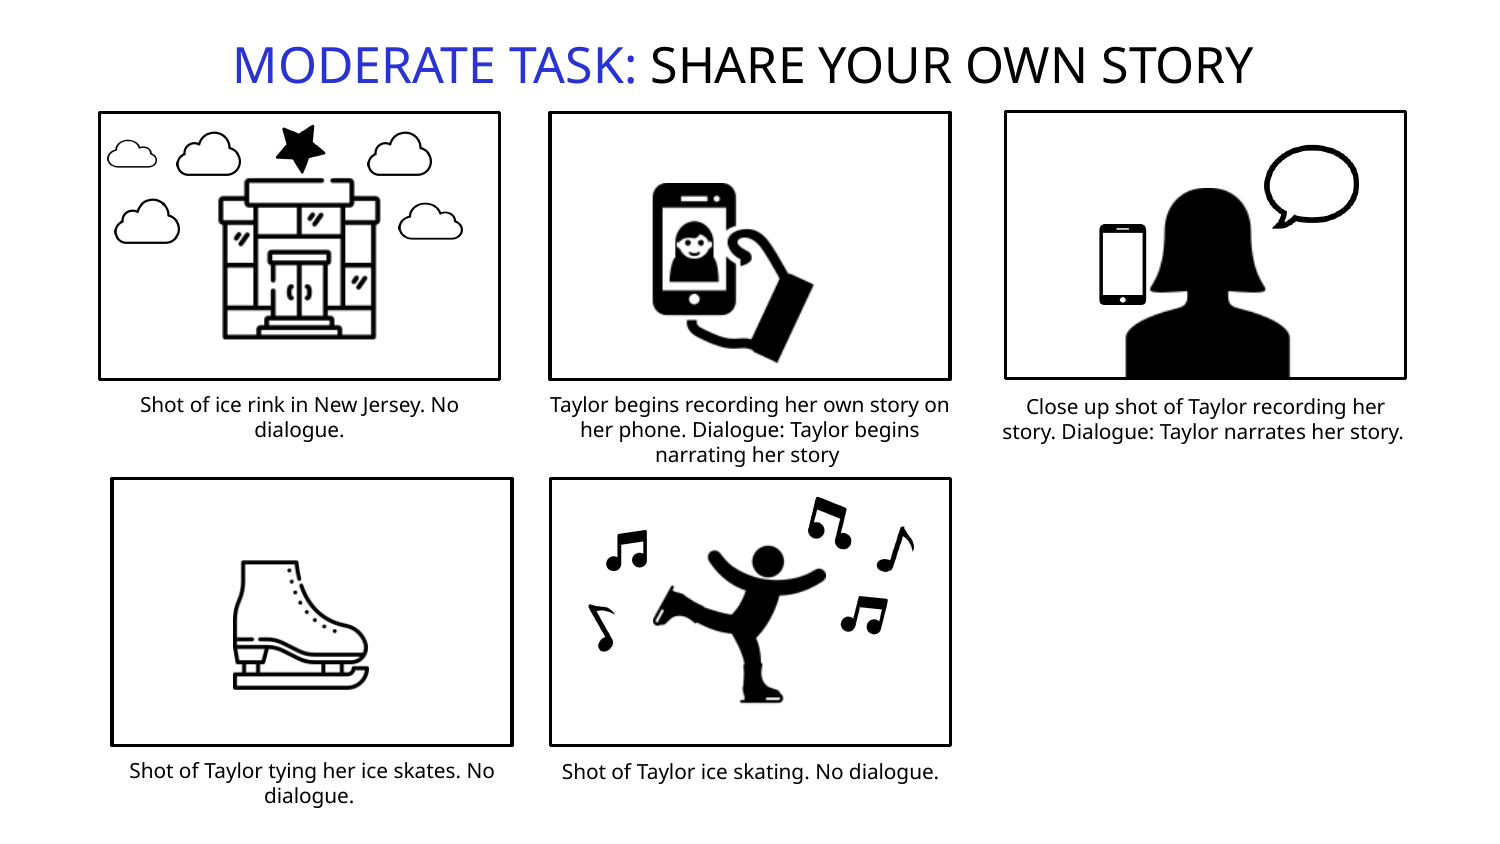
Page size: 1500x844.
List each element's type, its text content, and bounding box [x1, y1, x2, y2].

text_box [111, 478, 513, 742]
picture [114, 188, 180, 254]
picture [653, 497, 859, 711]
picture [107, 132, 157, 174]
title MODERATE TASK: SHARE YOUR OWN STORY [100, 18, 1400, 113]
picture [397, 193, 463, 249]
picture [643, 183, 824, 363]
text_box Taylor begins recording her own story on her phone. Dialogue: Taylor begins narrating her story [531, 376, 969, 482]
picture [867, 520, 927, 580]
text_box [550, 482, 951, 745]
text_box [1005, 111, 1406, 378]
picture [233, 557, 369, 693]
picture [570, 592, 636, 657]
text_box Shot of Taylor tying her ice skates. No dialogue. [93, 742, 531, 823]
text_box Shot of Taylor ice skating. No dialogue. [531, 745, 970, 796]
text_box Shot of ice rink in New Jersey. No dialogue. [80, 376, 519, 457]
picture [840, 590, 888, 639]
text_box Close up shot of Taylor recording her story. Dialogue: Taylor narrates her story. [986, 378, 1425, 459]
picture [1081, 139, 1359, 377]
text_box [99, 112, 500, 376]
picture [176, 112, 433, 346]
text_box [549, 113, 951, 376]
picture [605, 530, 647, 571]
